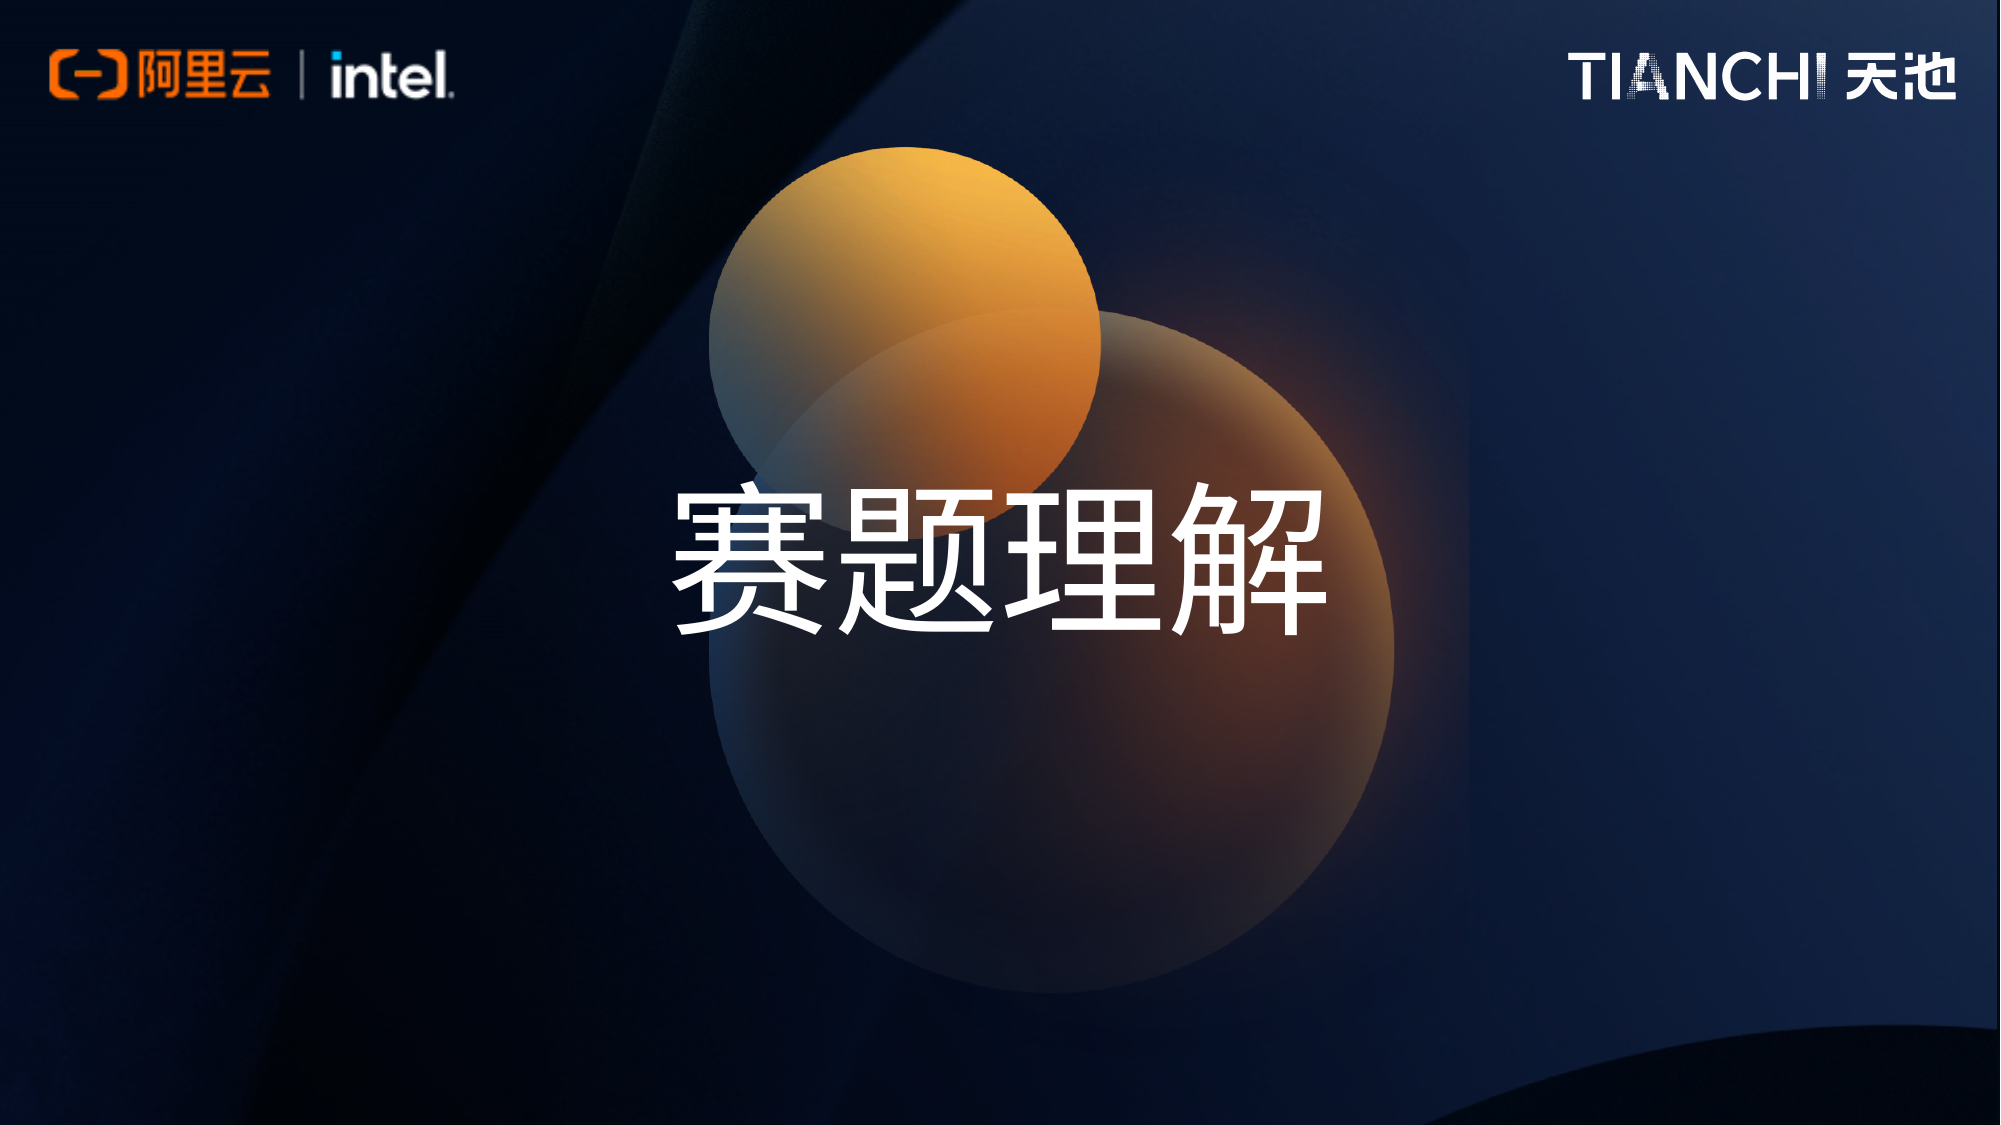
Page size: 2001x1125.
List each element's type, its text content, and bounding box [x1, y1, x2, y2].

picture [0, 0, 1997, 1125]
text_box 赛题理解 [347, 428, 1653, 664]
